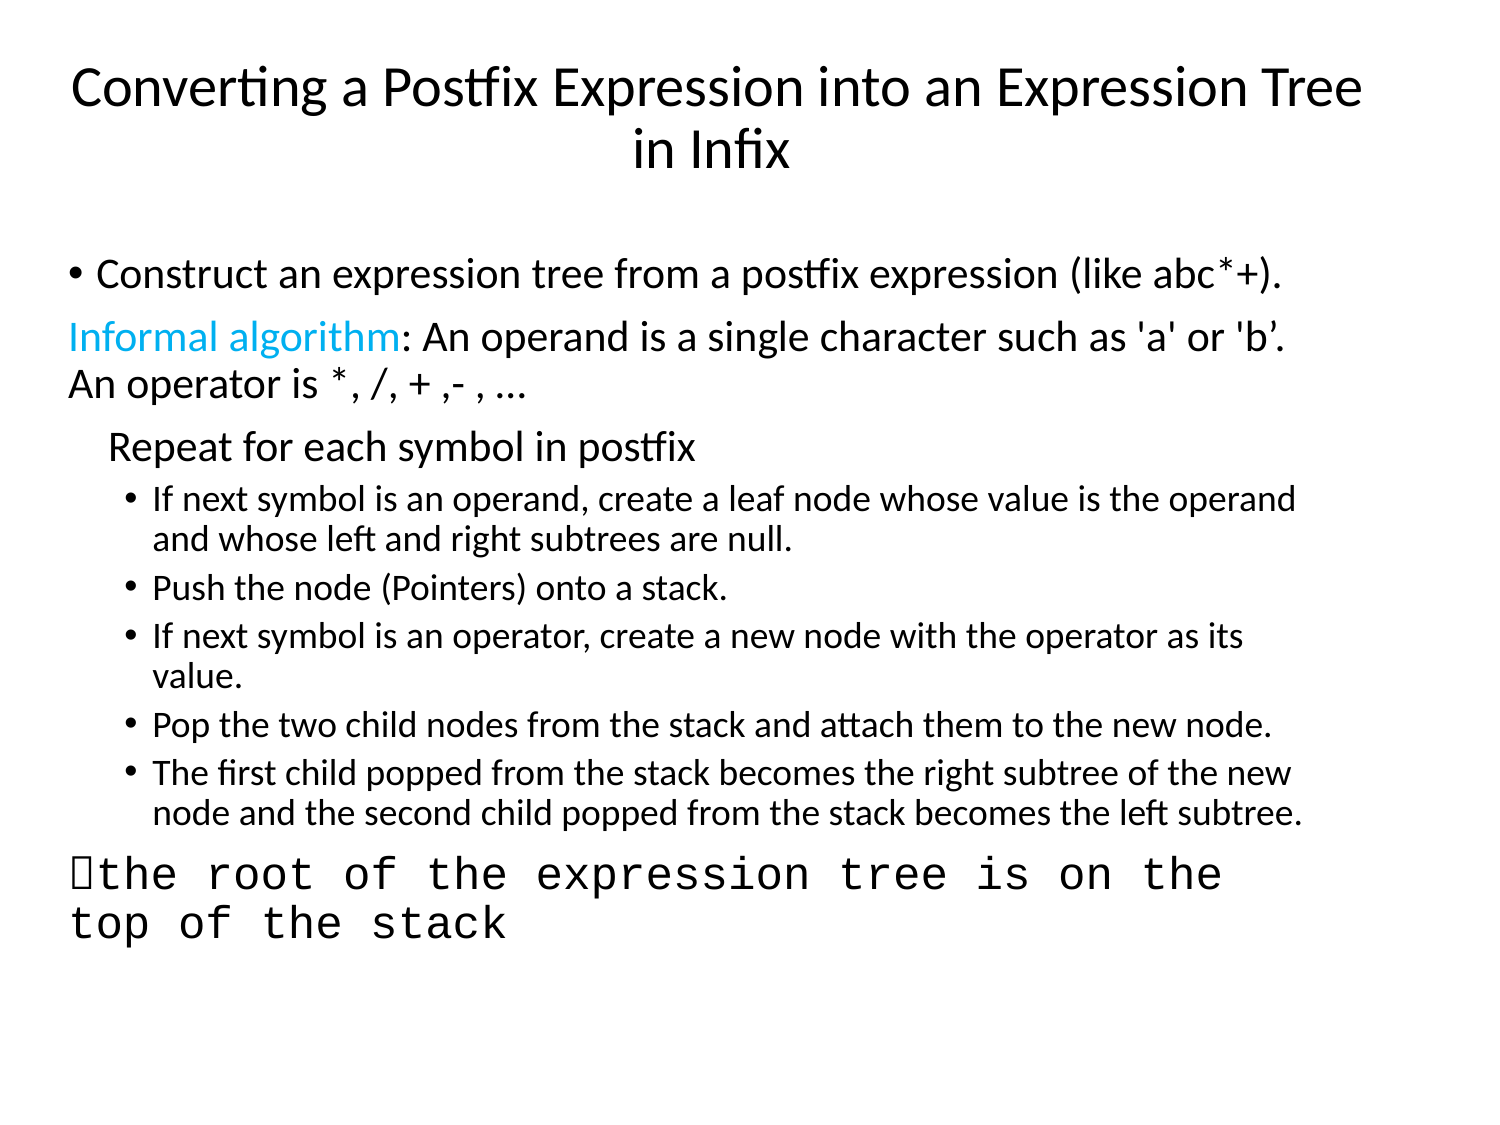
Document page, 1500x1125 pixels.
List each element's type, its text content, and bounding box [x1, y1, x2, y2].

title Converting a Postfix Expression into an Expression Tree in Infix [12, 12, 1424, 225]
list Construct an expression tree from a postfix expression (like abc*+). Informal algorithm: An operand is a single character such as 'a' or 'b’. An operator is *, /, + ,- , … Repeat for each symbol in postfix If next symbol is an operand, create a leaf node whose value is the operand and whose left and right subtrees are null. Push the node (Pointers) onto a stack. If next symbol is an operator, create a new node with the operator as its value. Pop the two child nodes from the stack and attach them to the new node. The first child popped from the stack becomes the right subtree of the new node and the second child popped from the stack becomes the left subtree. the root of the expression tree is on the top of the stack [53, 243, 1334, 1028]
